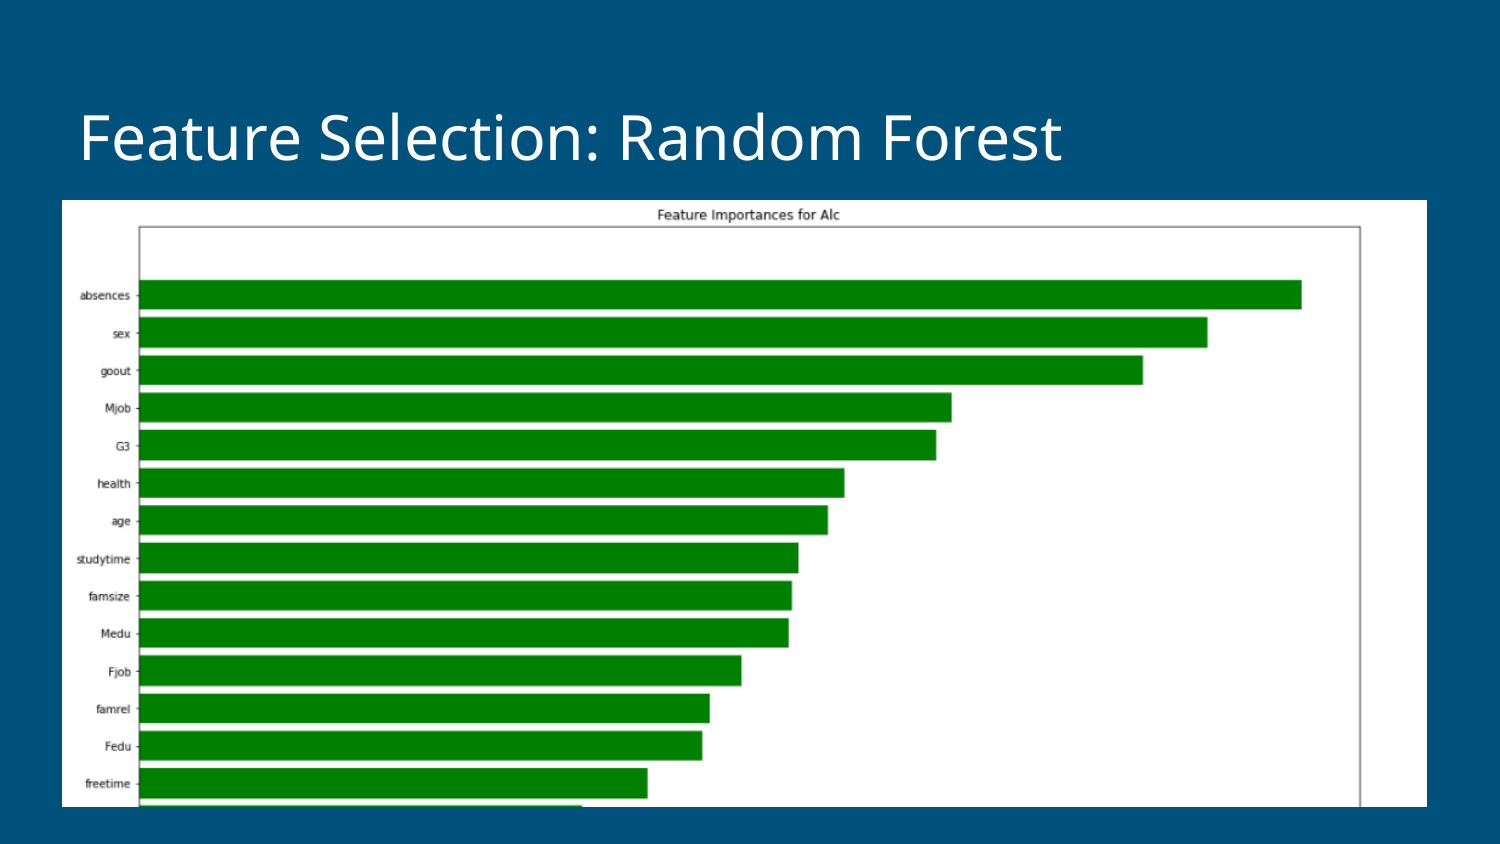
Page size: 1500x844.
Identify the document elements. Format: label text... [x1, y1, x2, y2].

picture [63, 201, 1426, 806]
title Feature Selection: Random Forest [63, 75, 1437, 188]
